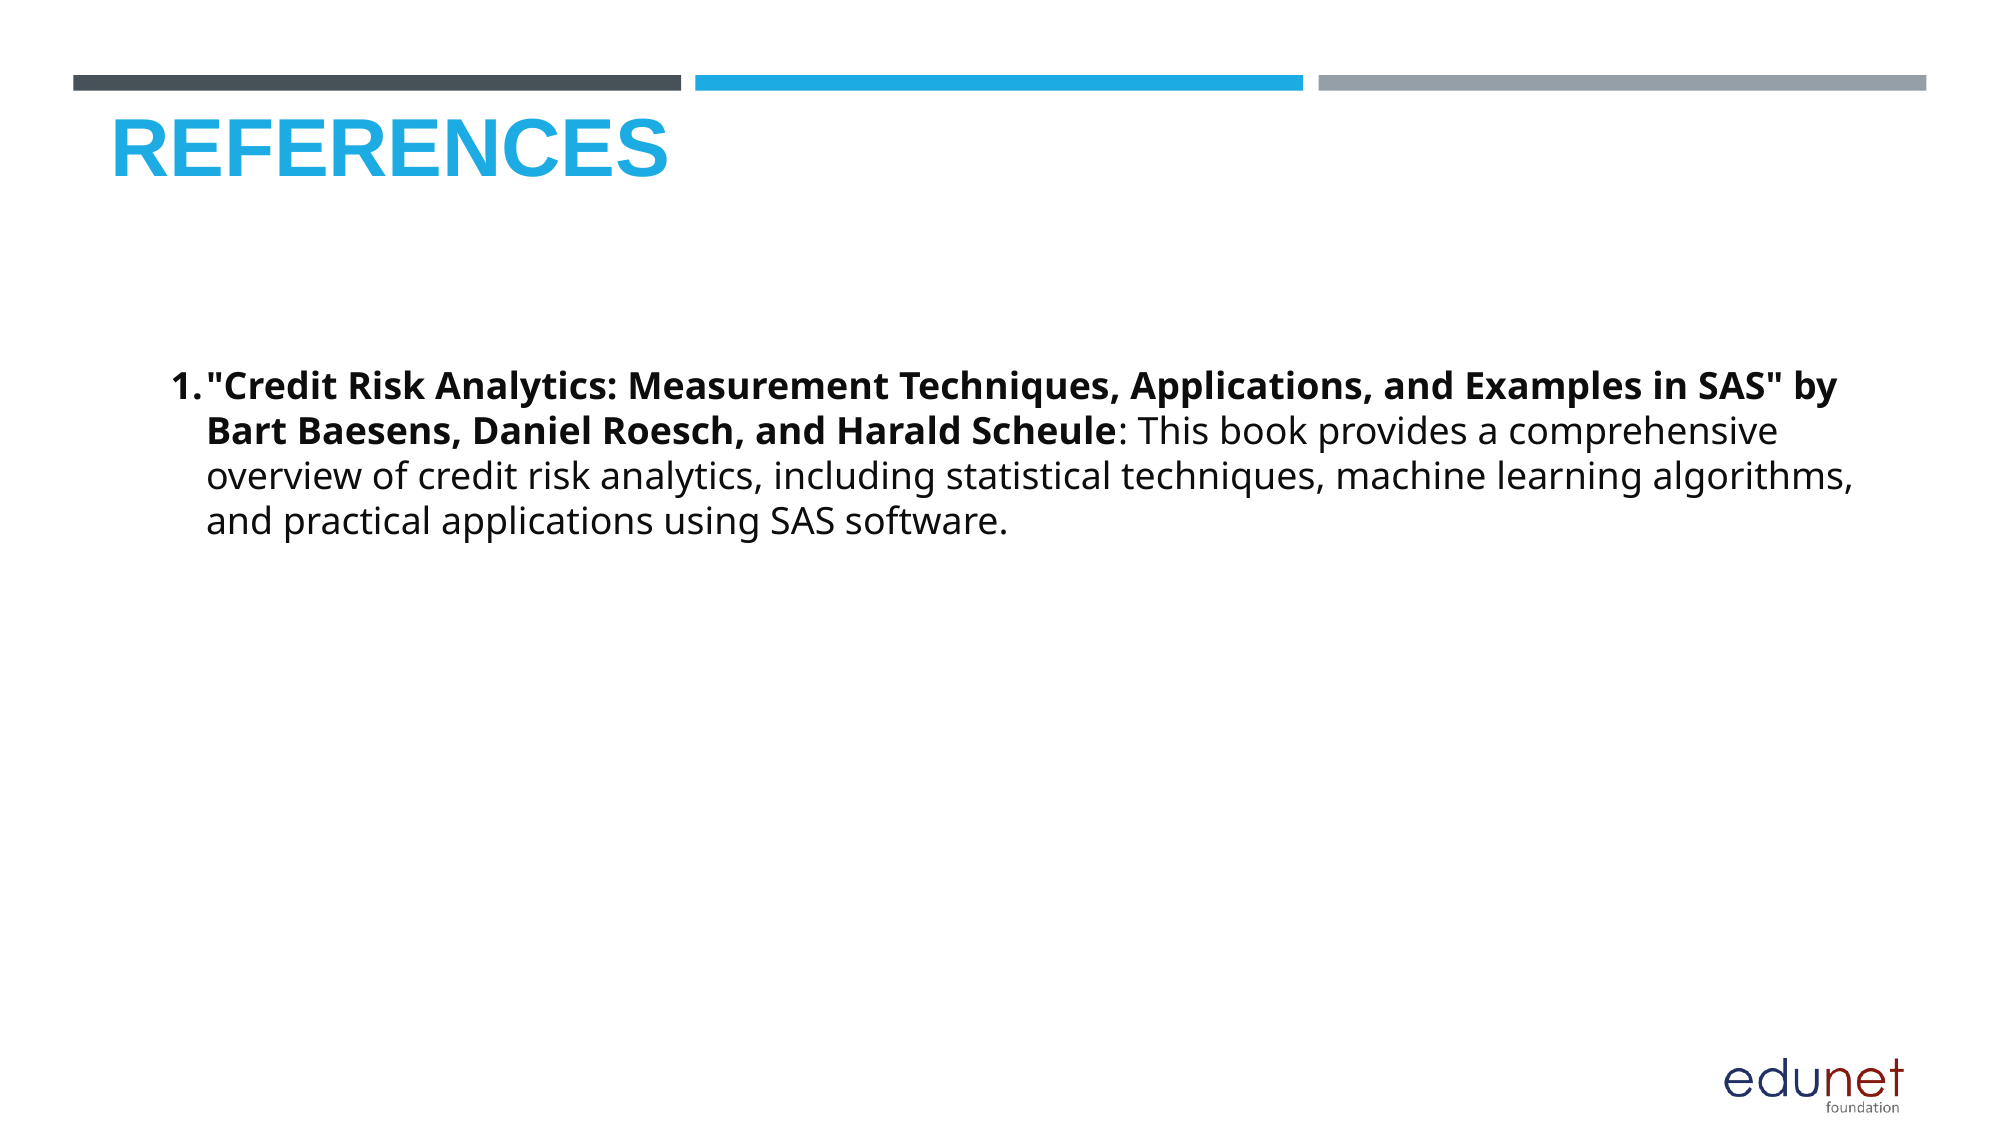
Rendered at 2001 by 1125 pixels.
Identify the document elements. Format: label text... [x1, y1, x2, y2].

text_box "Credit Risk Analytics: Measurement Techniques, Applications, and Examples in SAS" by Bart Baesens, Daniel Roesch, and Harald Scheule: This book provides a comprehensive overview of credit risk analytics, including statistical techniques, machine learning algorithms, and practical applications using SAS software. [155, 354, 1913, 595]
title REFERENCES [100, 81, 1900, 282]
picture [1724, 1057, 1904, 1113]
